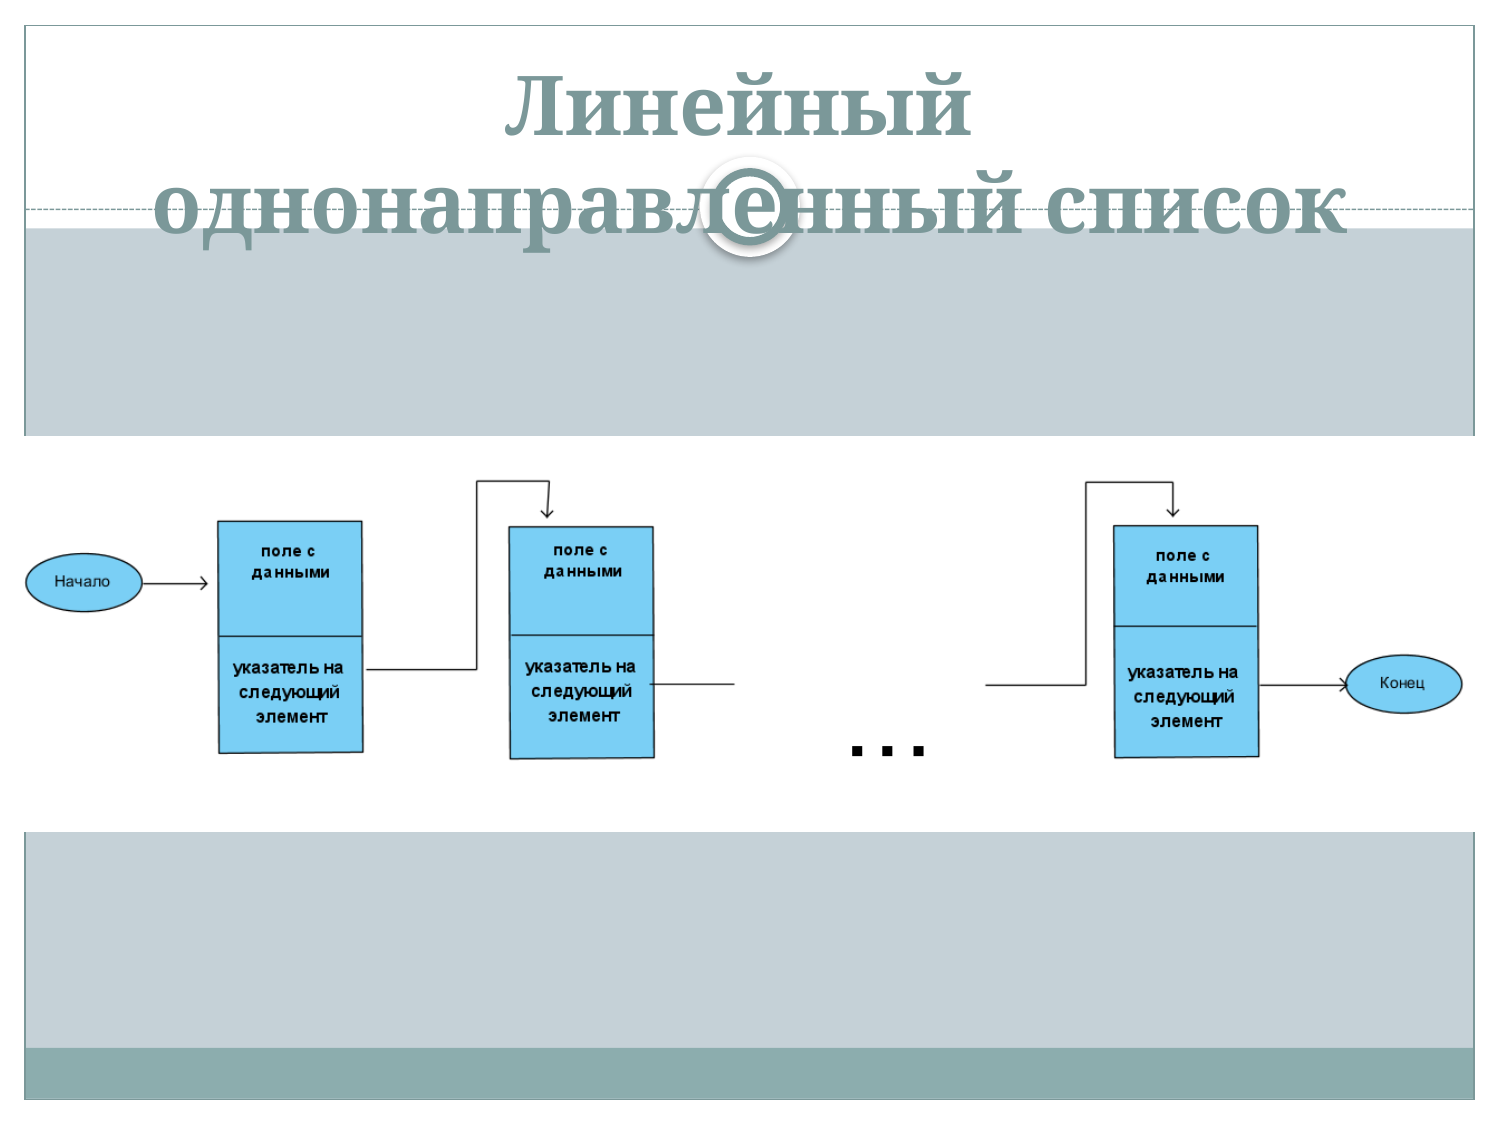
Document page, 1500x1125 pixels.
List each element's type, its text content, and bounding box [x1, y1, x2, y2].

picture [11, 435, 1477, 833]
title Линейный однонаправленный список [75, 45, 1425, 258]
